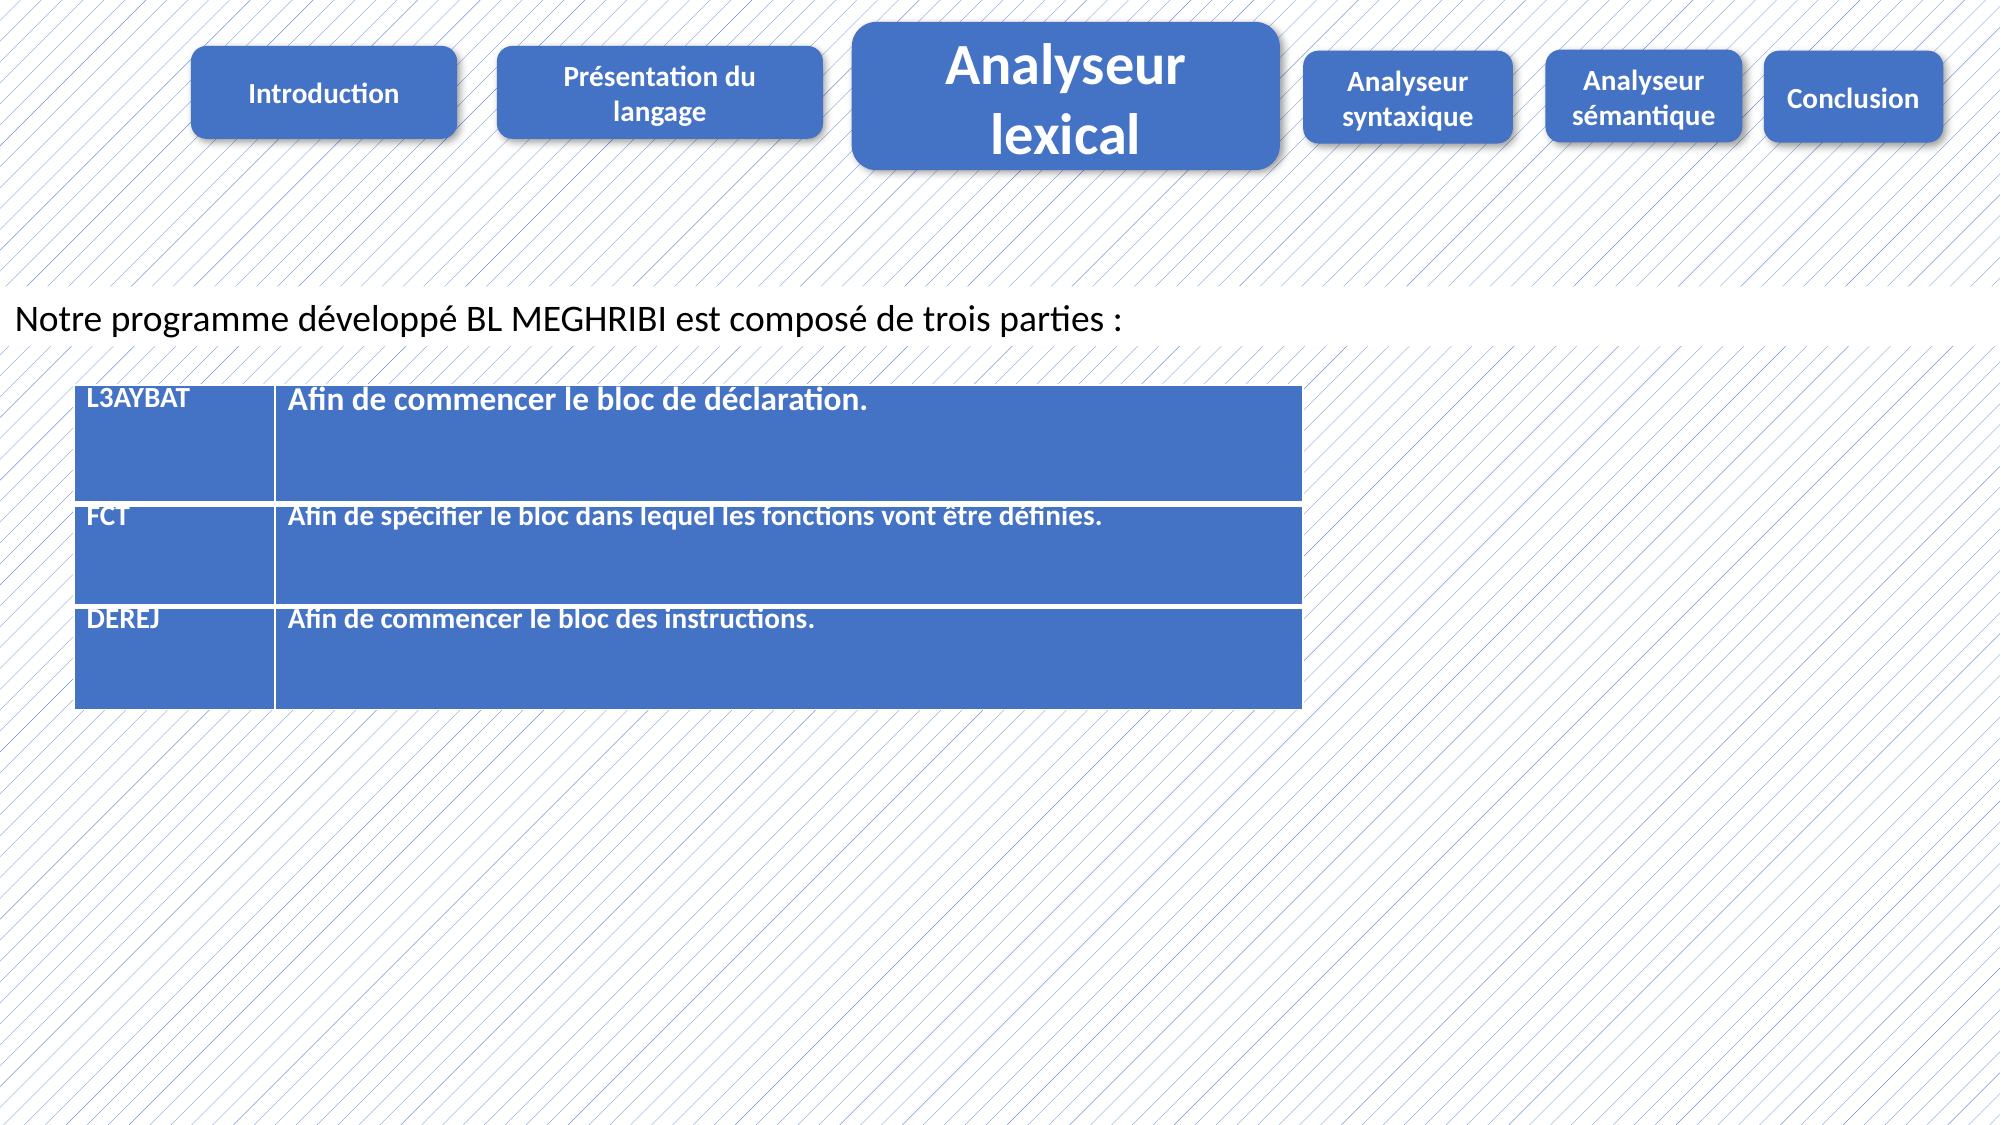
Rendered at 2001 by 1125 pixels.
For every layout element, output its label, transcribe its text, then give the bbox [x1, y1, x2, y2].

table_cell Afin de spécifier le bloc dans lequel les fonctions vont être définies. [276, 507, 1302, 604]
table_cell FCT [75, 507, 274, 604]
text_box Analyseur sémantique [1544, 48, 1744, 144]
table_header Afin de commencer le bloc de déclaration. [276, 386, 1302, 501]
text_box Notre programme développé BL MEGHRIBI est composé de trois parties : [0, 286, 2000, 347]
table_header L3AYBAT [75, 386, 274, 501]
text_box Conclusion [1762, 49, 1945, 144]
text_box Analyseur syntaxique [1302, 49, 1514, 145]
slide_number 8 [1412, 1042, 1863, 1103]
text_box Présentation du langage [495, 44, 825, 140]
text_box Introduction [189, 44, 459, 140]
table_cell Afin de commencer le bloc des instructions. [276, 609, 1302, 709]
table_cell DEREJ [75, 609, 274, 709]
text_box Analyseur lexical [850, 20, 1281, 172]
